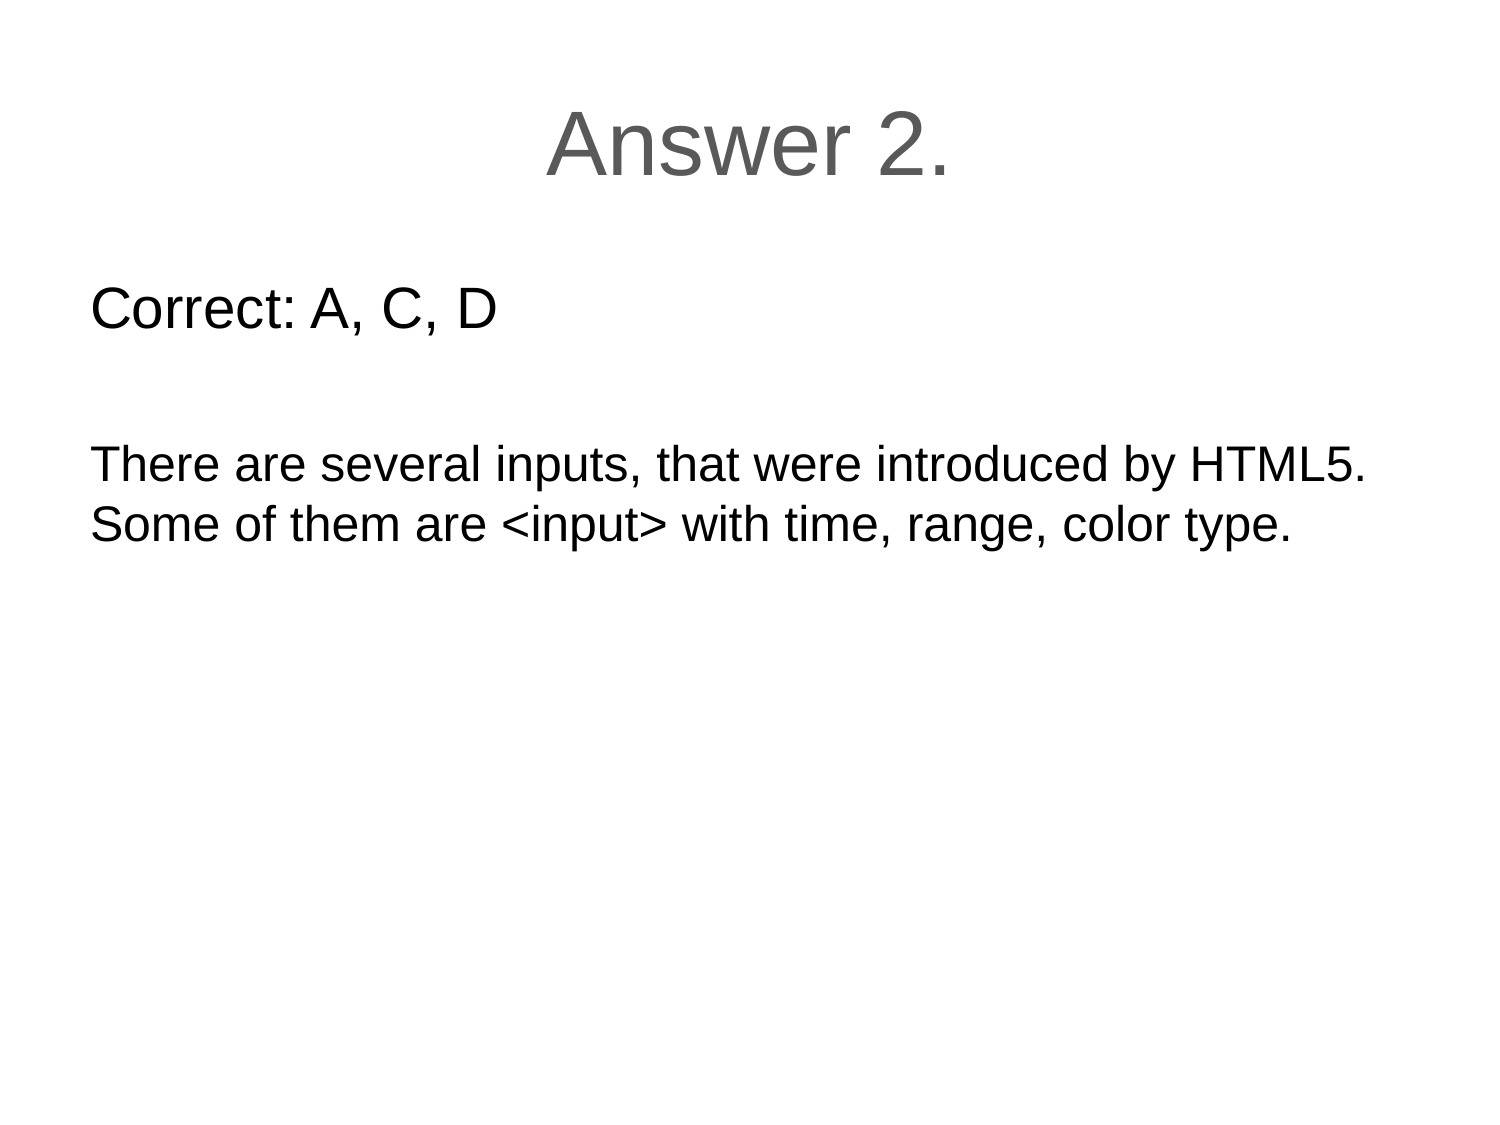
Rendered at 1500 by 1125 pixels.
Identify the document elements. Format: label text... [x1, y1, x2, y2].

title Answer 2. [75, 45, 1425, 233]
list Correct: A, C, D There are several inputs, that were introduced by HTML5. Some of them are <input> with time, range, color type. [75, 262, 1425, 1005]
